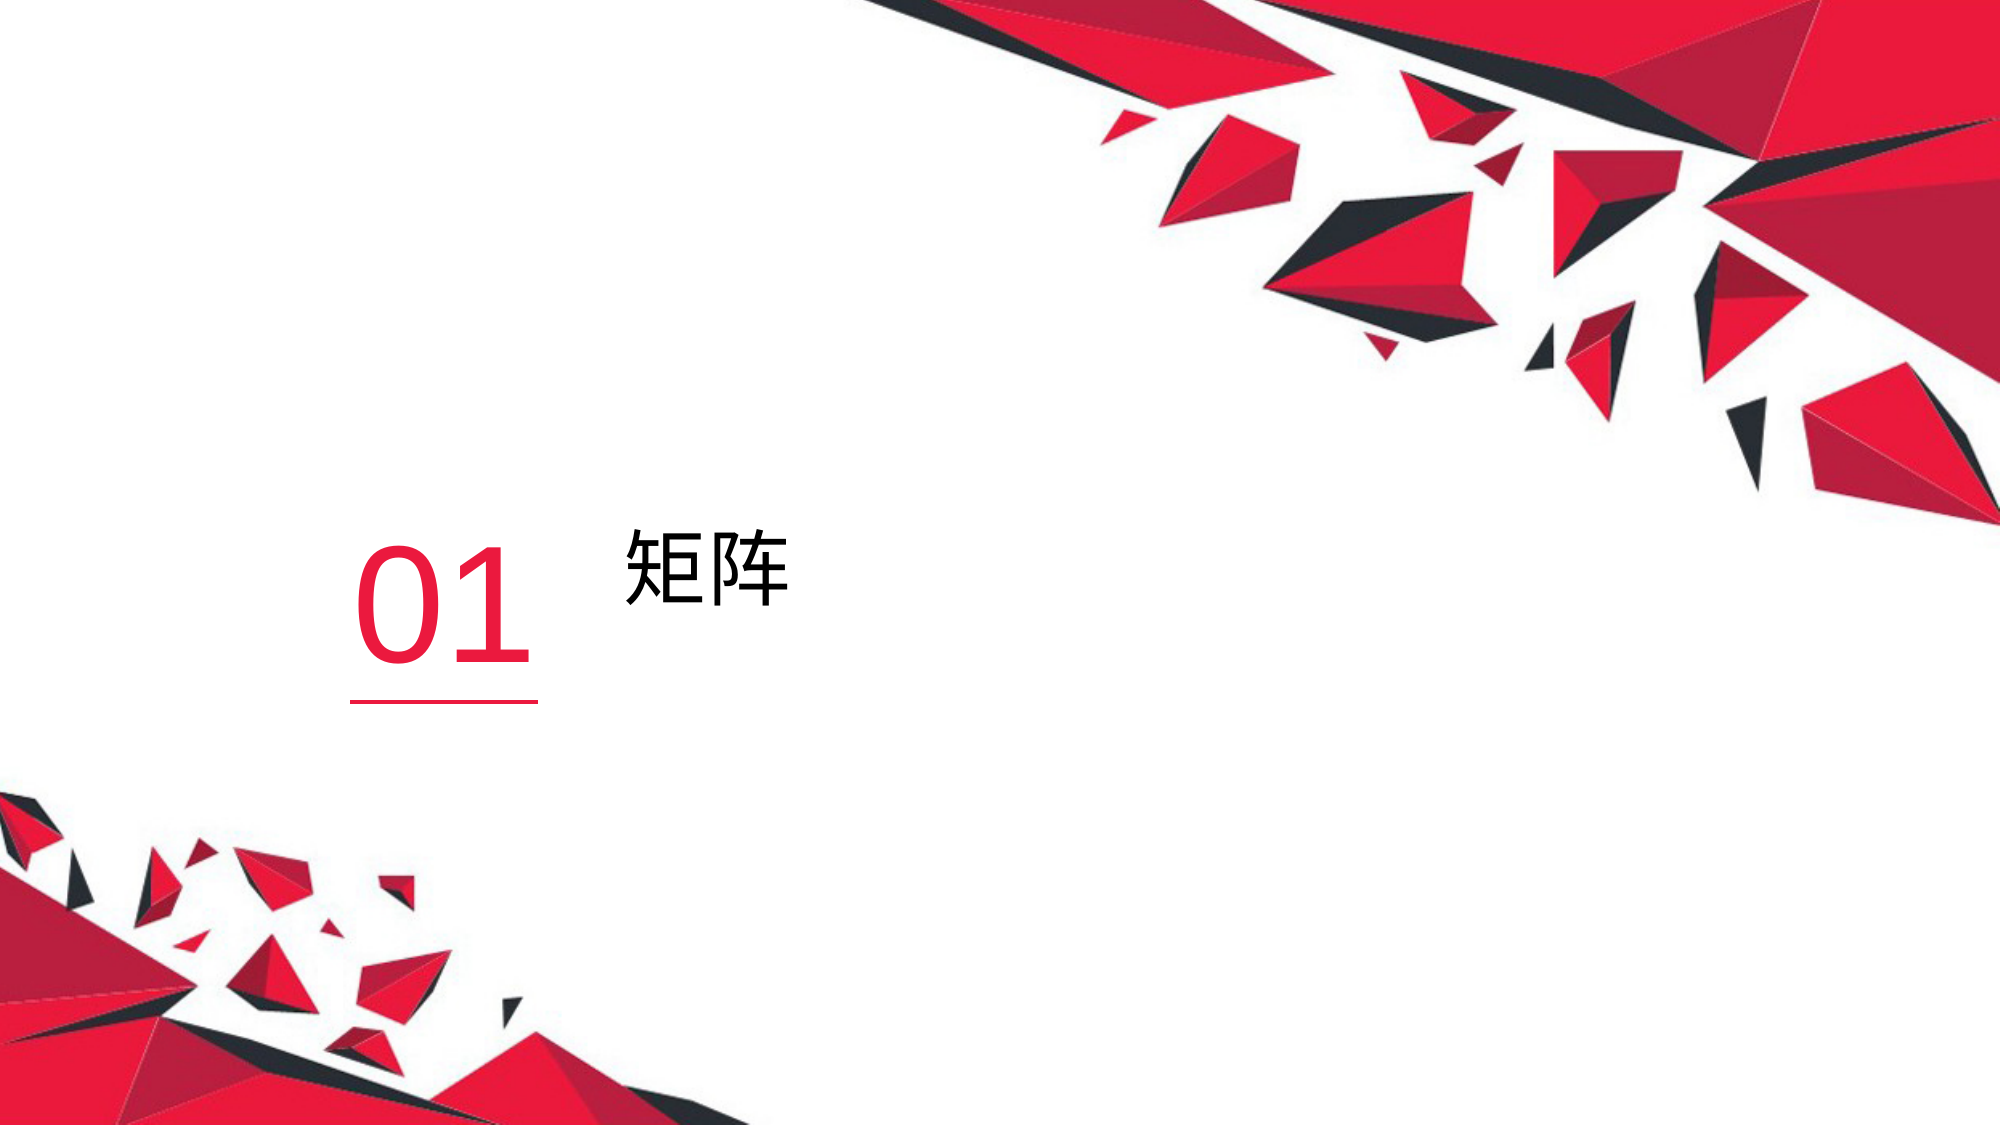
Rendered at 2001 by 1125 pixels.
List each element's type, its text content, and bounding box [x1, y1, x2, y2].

title 矩阵 [608, 487, 1615, 625]
picture [0, 0, 2000, 1125]
text_box 01 [326, 487, 564, 704]
